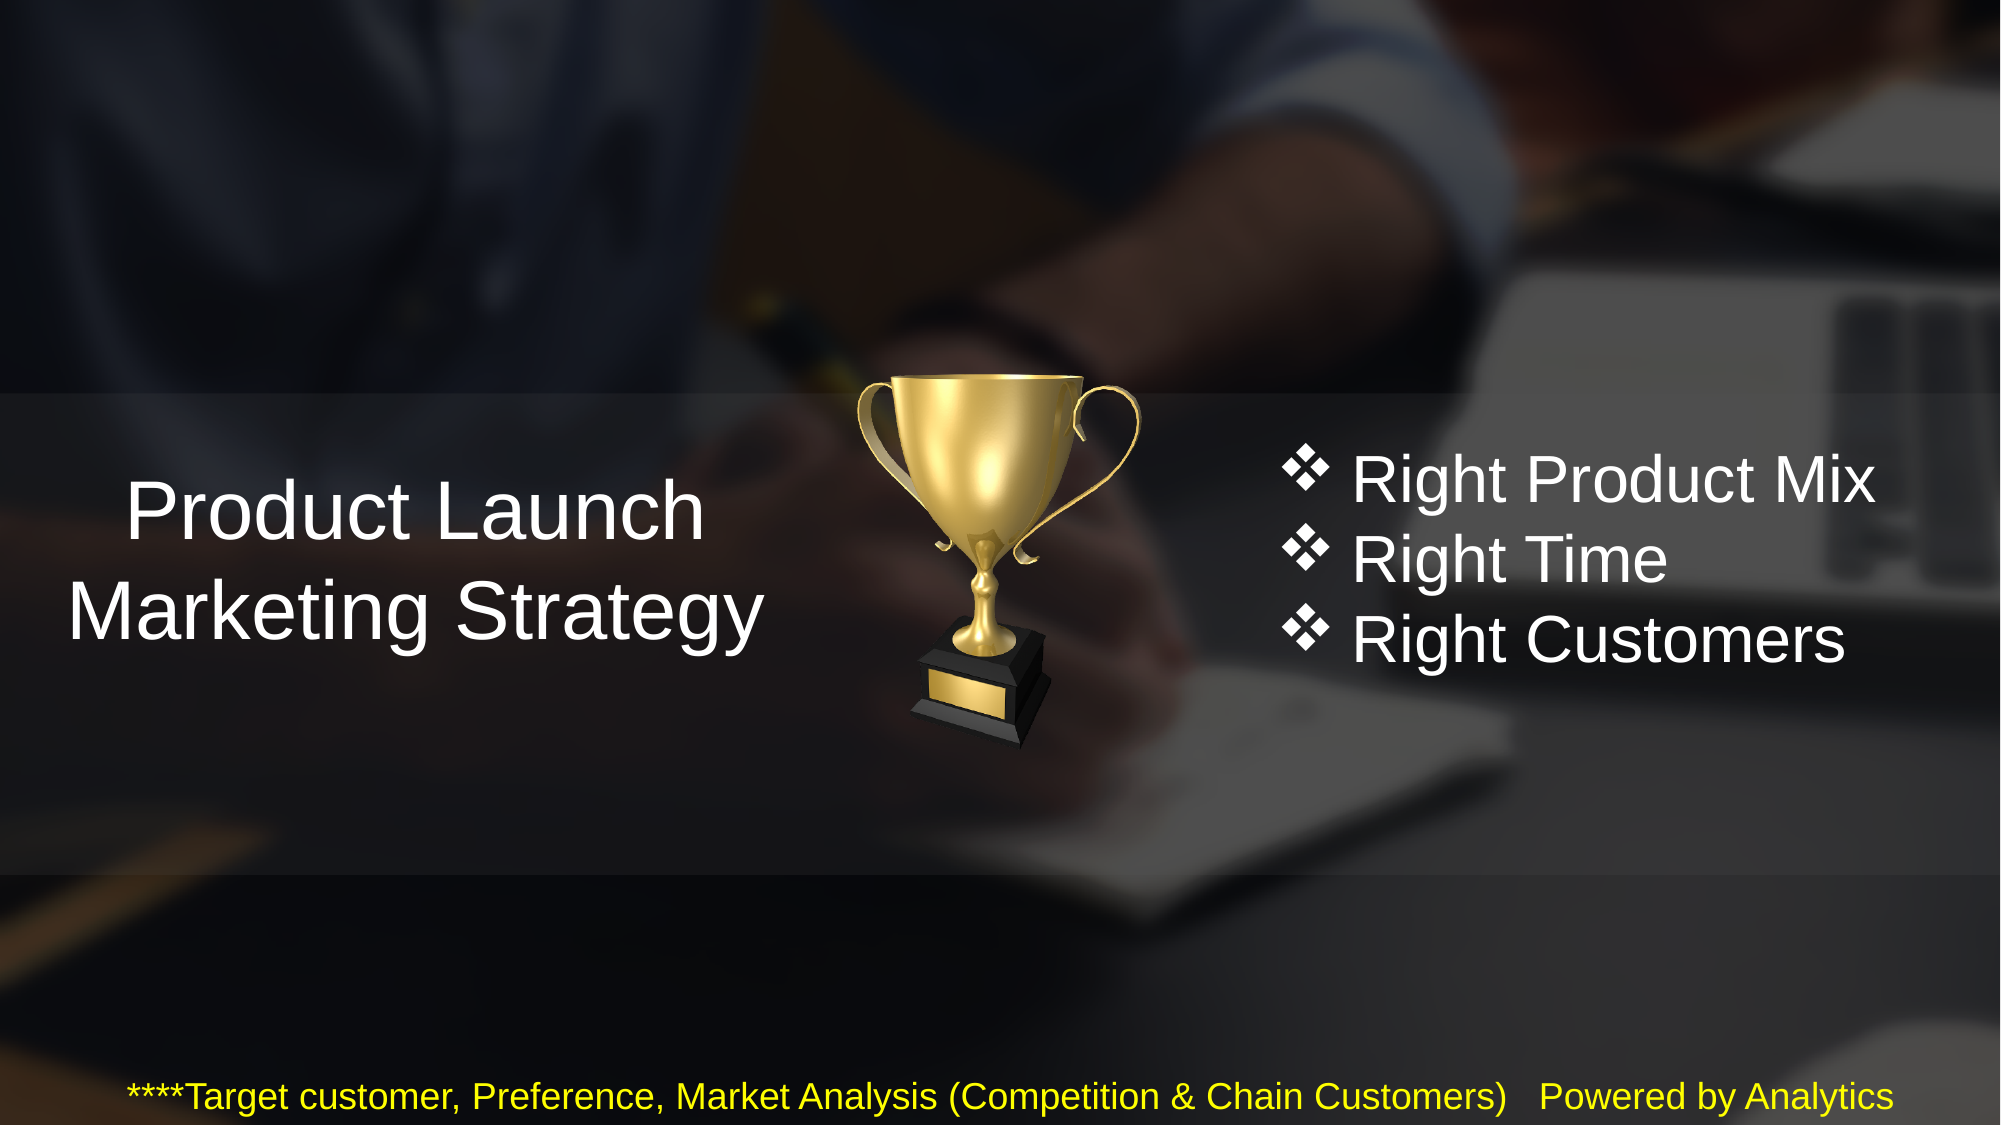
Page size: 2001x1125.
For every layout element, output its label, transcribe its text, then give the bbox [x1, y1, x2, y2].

text_box ****Target customer, Preference, Market Analysis (Competition & Chain Customers) Powered by Analytics [0, 1064, 2000, 1125]
picture [0, 0, 2001, 1125]
text_box Right Product Mix Right Time Right Customers [1261, 428, 1893, 684]
text_box [0, 392, 2000, 876]
text_box Product Launch Marketing Strategy [51, 448, 804, 664]
